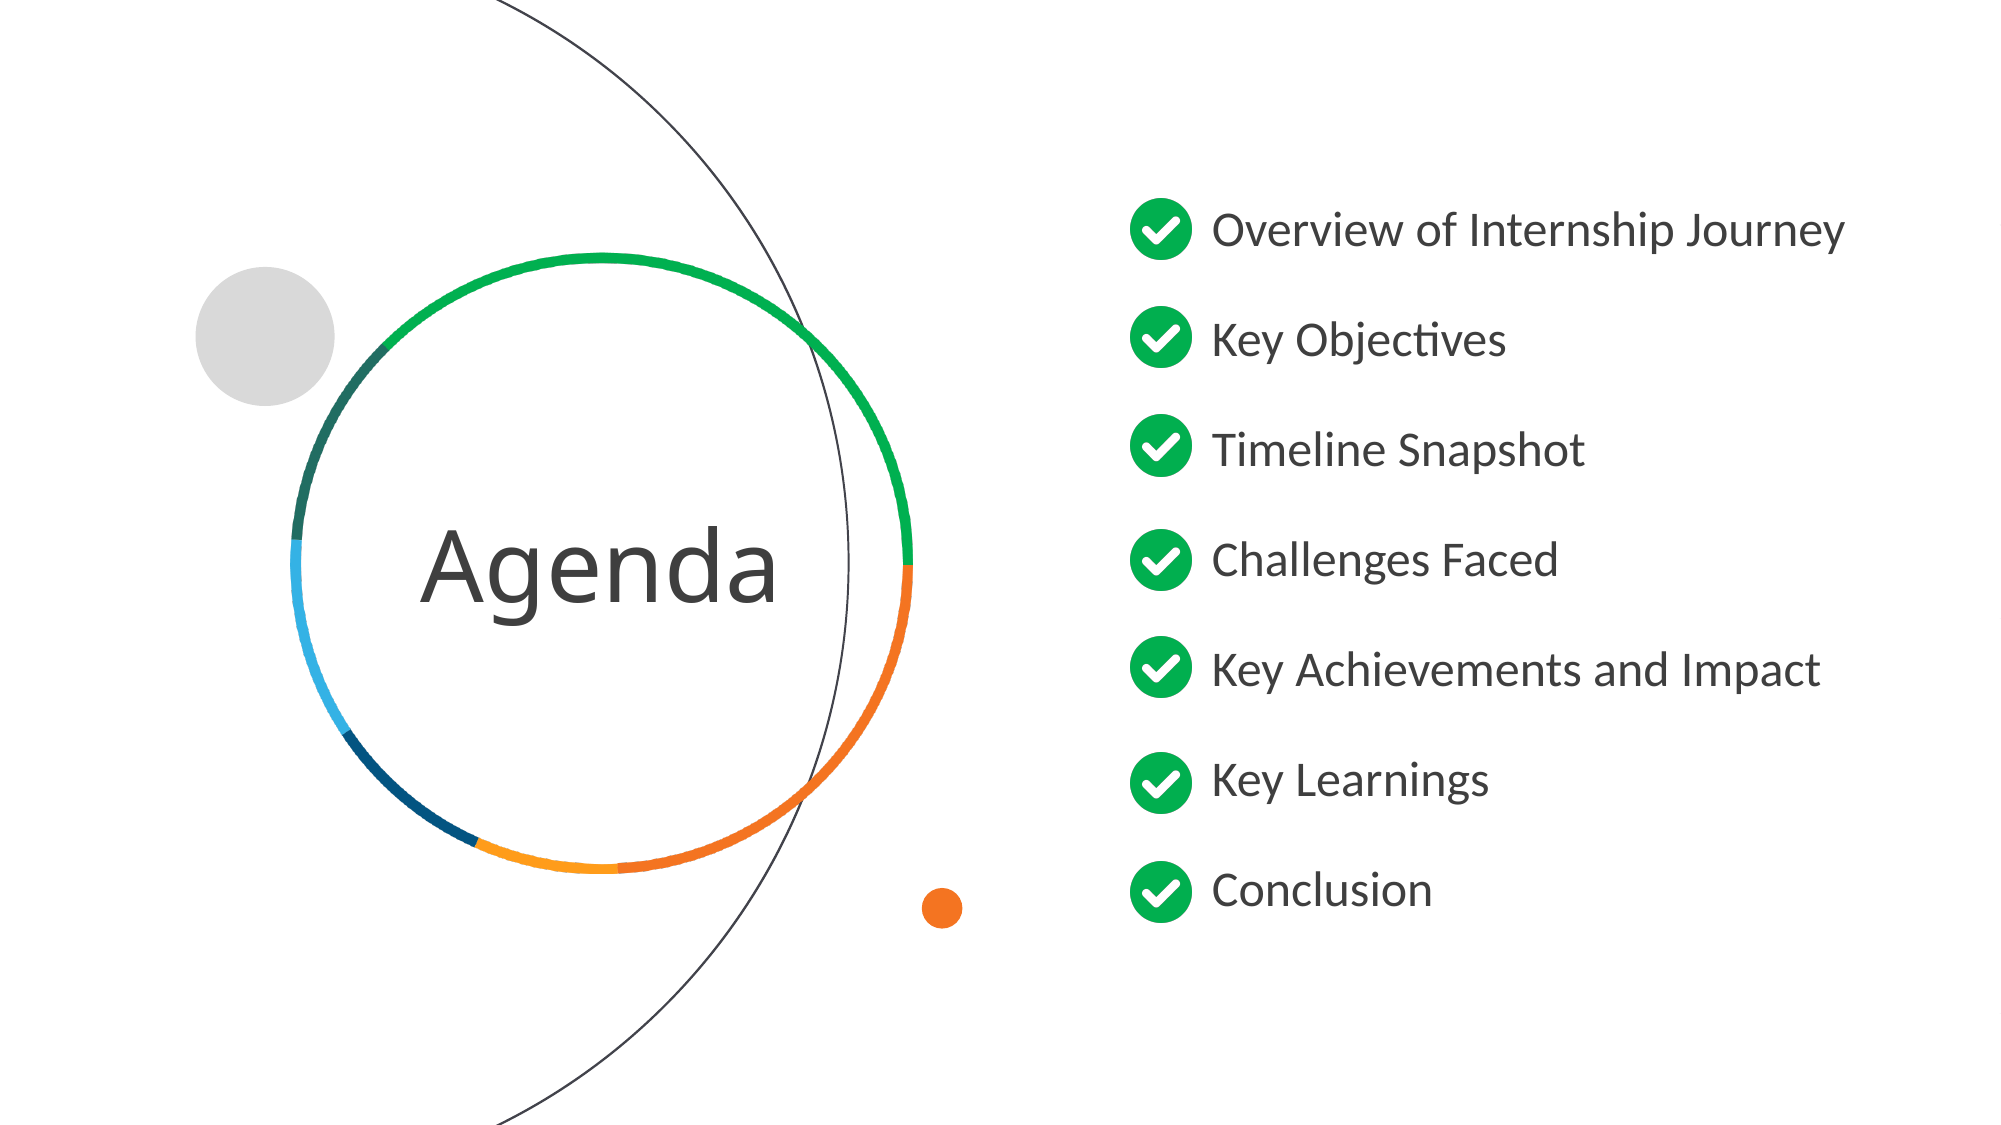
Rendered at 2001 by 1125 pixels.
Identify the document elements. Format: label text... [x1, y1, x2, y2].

picture [1130, 306, 1192, 368]
picture [1130, 414, 1192, 477]
picture [1130, 529, 1192, 591]
picture [1130, 636, 1192, 699]
text_box Overview of Internship Journey Key Objectives Timeline Snapshot Challenges Faced Key Achievements and Impact Key Learnings Conclusion [1196, 188, 1927, 924]
picture [1130, 861, 1192, 923]
text_box Agenda [337, 494, 866, 630]
picture [290, 252, 913, 874]
picture [1130, 198, 1192, 260]
picture [1130, 752, 1192, 814]
